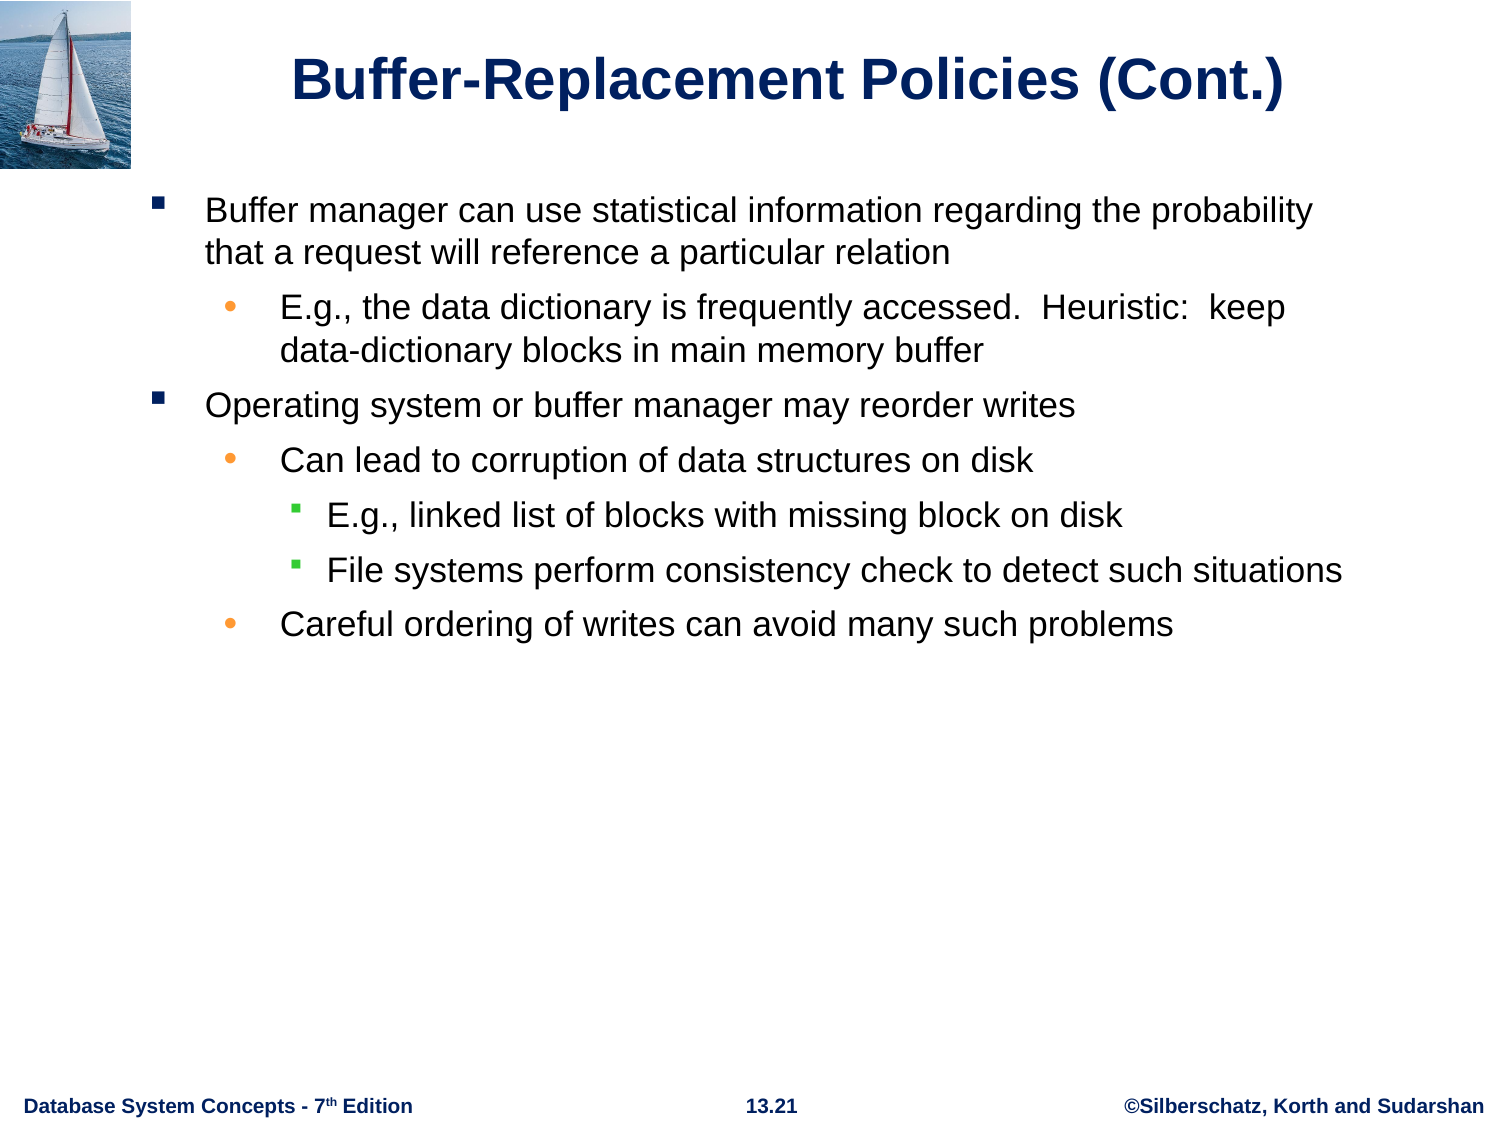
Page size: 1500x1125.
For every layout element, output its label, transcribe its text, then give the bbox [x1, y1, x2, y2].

title Buffer-Replacement Policies (Cont.) [125, 18, 1452, 120]
list Buffer manager can use statistical information regarding the probability that a request will reference a particular relation E.g., the data dictionary is frequently accessed. Heuristic: keep data-dictionary blocks in main memory buffer Operating system or buffer manager may reorder writes Can lead to corruption of data structures on disk E.g., linked list of blocks with missing block on disk File systems perform consistency check to detect such situations Careful ordering of writes can avoid many such problems [133, 179, 1378, 1057]
picture [0, 1, 131, 169]
